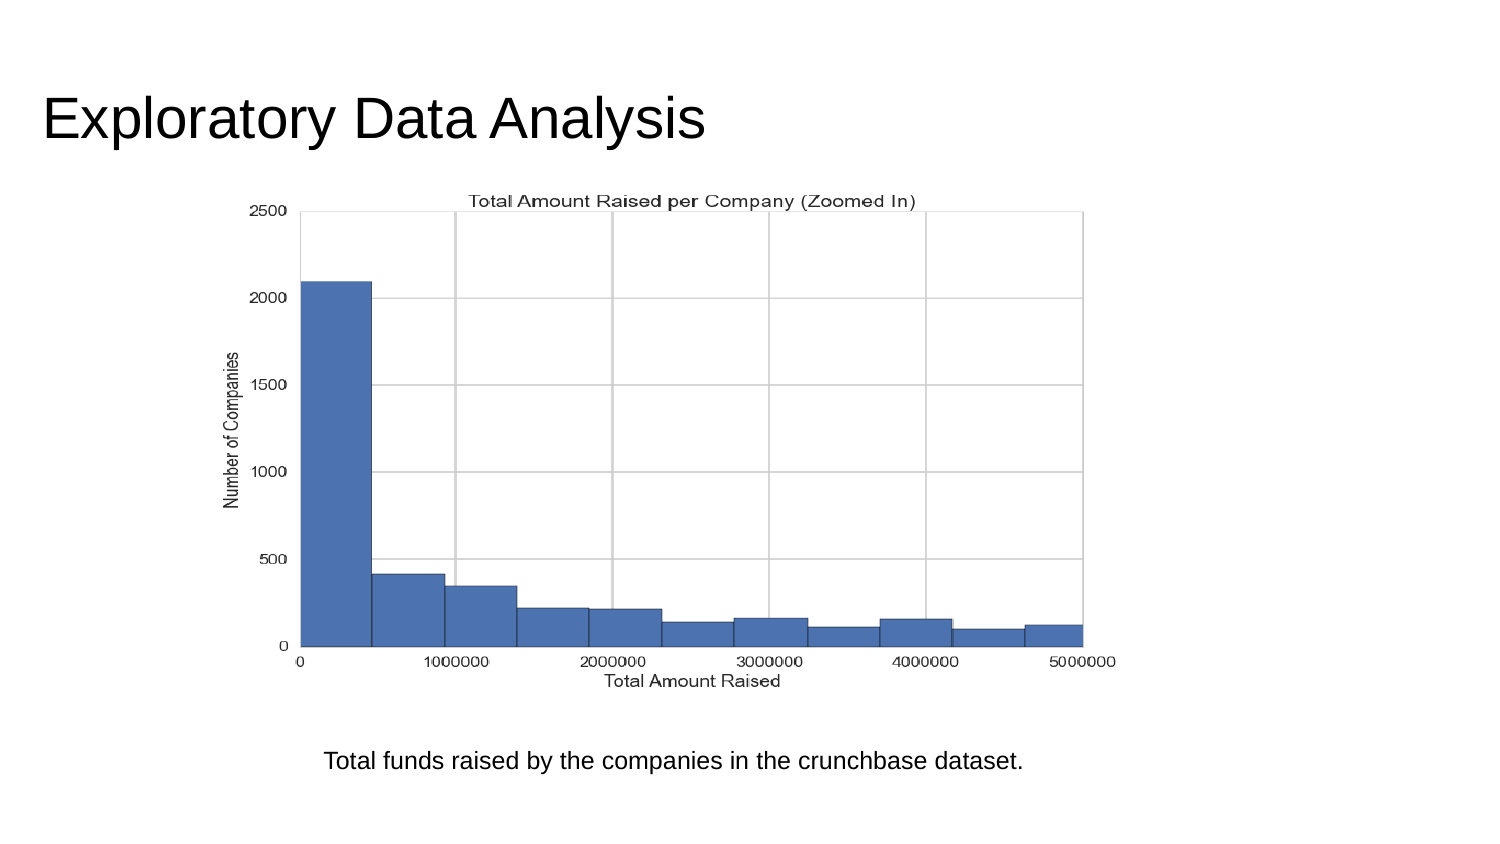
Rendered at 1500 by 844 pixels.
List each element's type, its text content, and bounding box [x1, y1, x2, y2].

title Exploratory Data Analysis [27, 65, 1425, 160]
picture [217, 188, 1124, 696]
list Total funds raised by the companies in the crunchbase dataset. [83, 725, 1449, 791]
